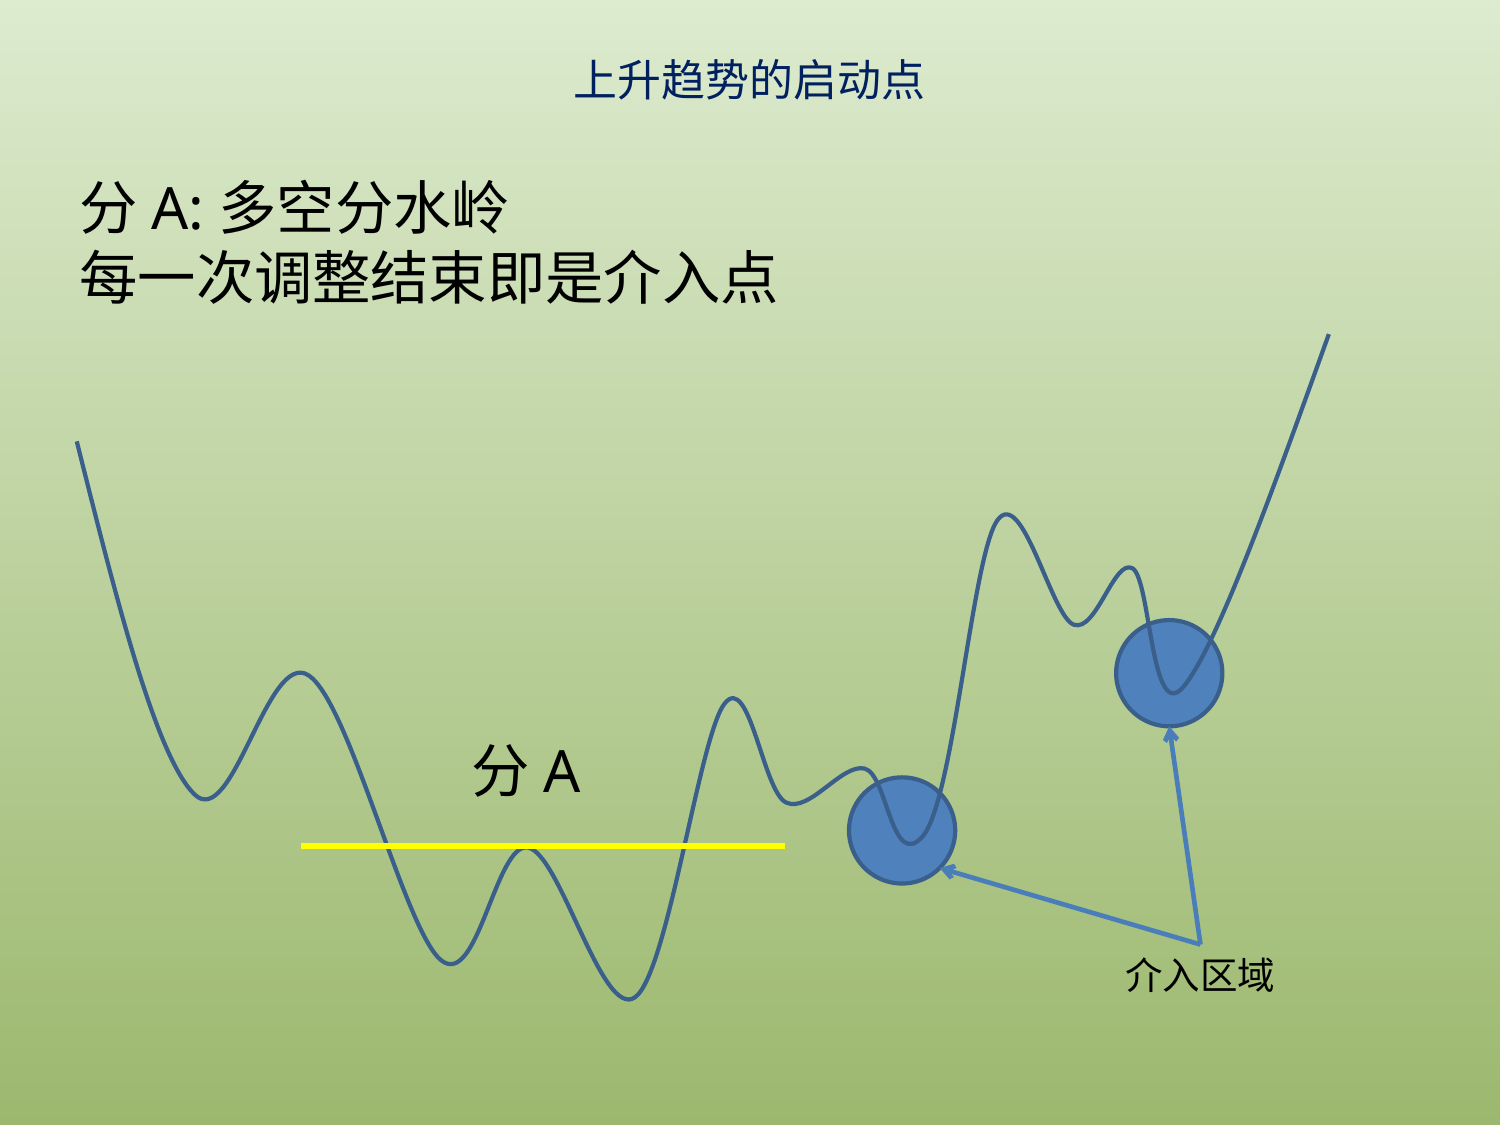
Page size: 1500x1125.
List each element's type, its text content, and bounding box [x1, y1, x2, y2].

text_box [387, 854, 518, 967]
text_box 分A:多空分水岭 每一次调整结束即是介入点 [64, 163, 1459, 319]
text_box [535, 854, 685, 1002]
text_box 分A [456, 726, 596, 812]
text_box [846, 782, 958, 886]
title 上升趋势的启动点 [74, 44, 1426, 114]
text_box 介入区域 [1110, 944, 1291, 1005]
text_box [1169, 726, 1201, 945]
text_box [1114, 623, 1225, 729]
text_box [939, 867, 1163, 945]
text_box [74, 333, 1331, 846]
